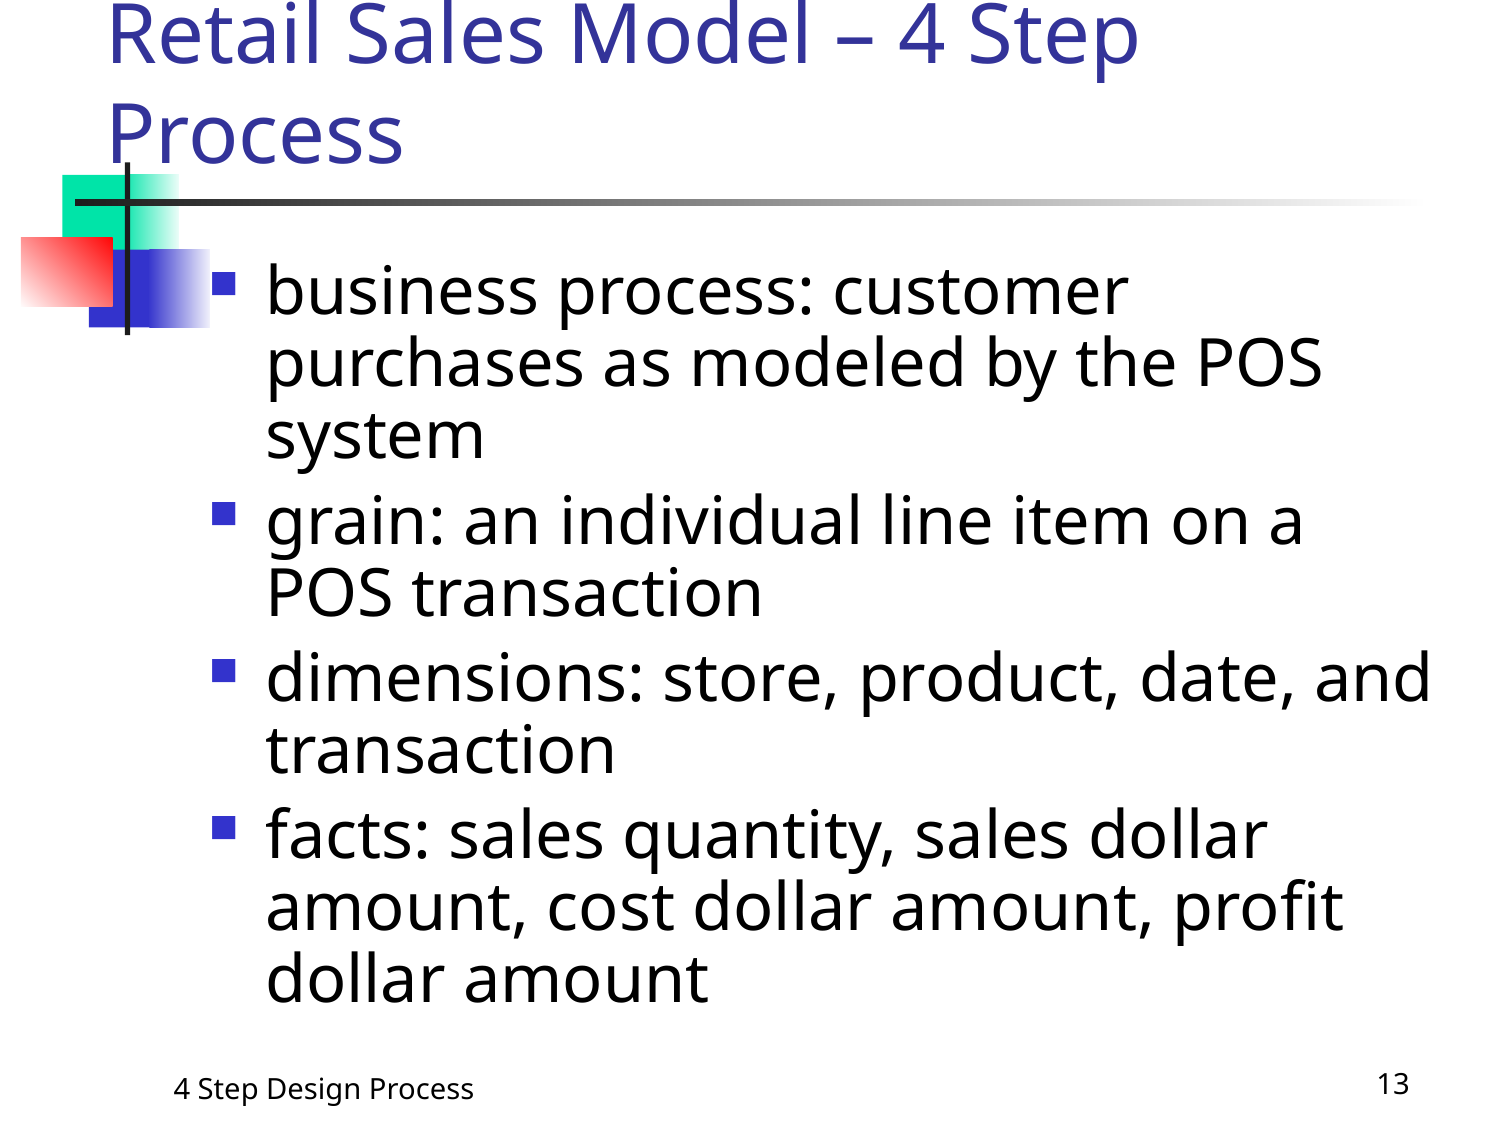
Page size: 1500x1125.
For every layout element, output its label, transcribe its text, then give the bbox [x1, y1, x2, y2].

list business process: customer purchases as modeled by the POS system grain: an individual line item on a POS transaction dimensions: store, product, date, and transaction facts: sales quantity, sales dollar amount, cost dollar amount, profit dollar amount [193, 249, 1470, 1007]
footer 4 Step Design Process [158, 1037, 634, 1113]
slide_number 13 [1112, 1037, 1426, 1113]
title Retail Sales Model – 4 Step Process [90, 0, 1467, 188]
